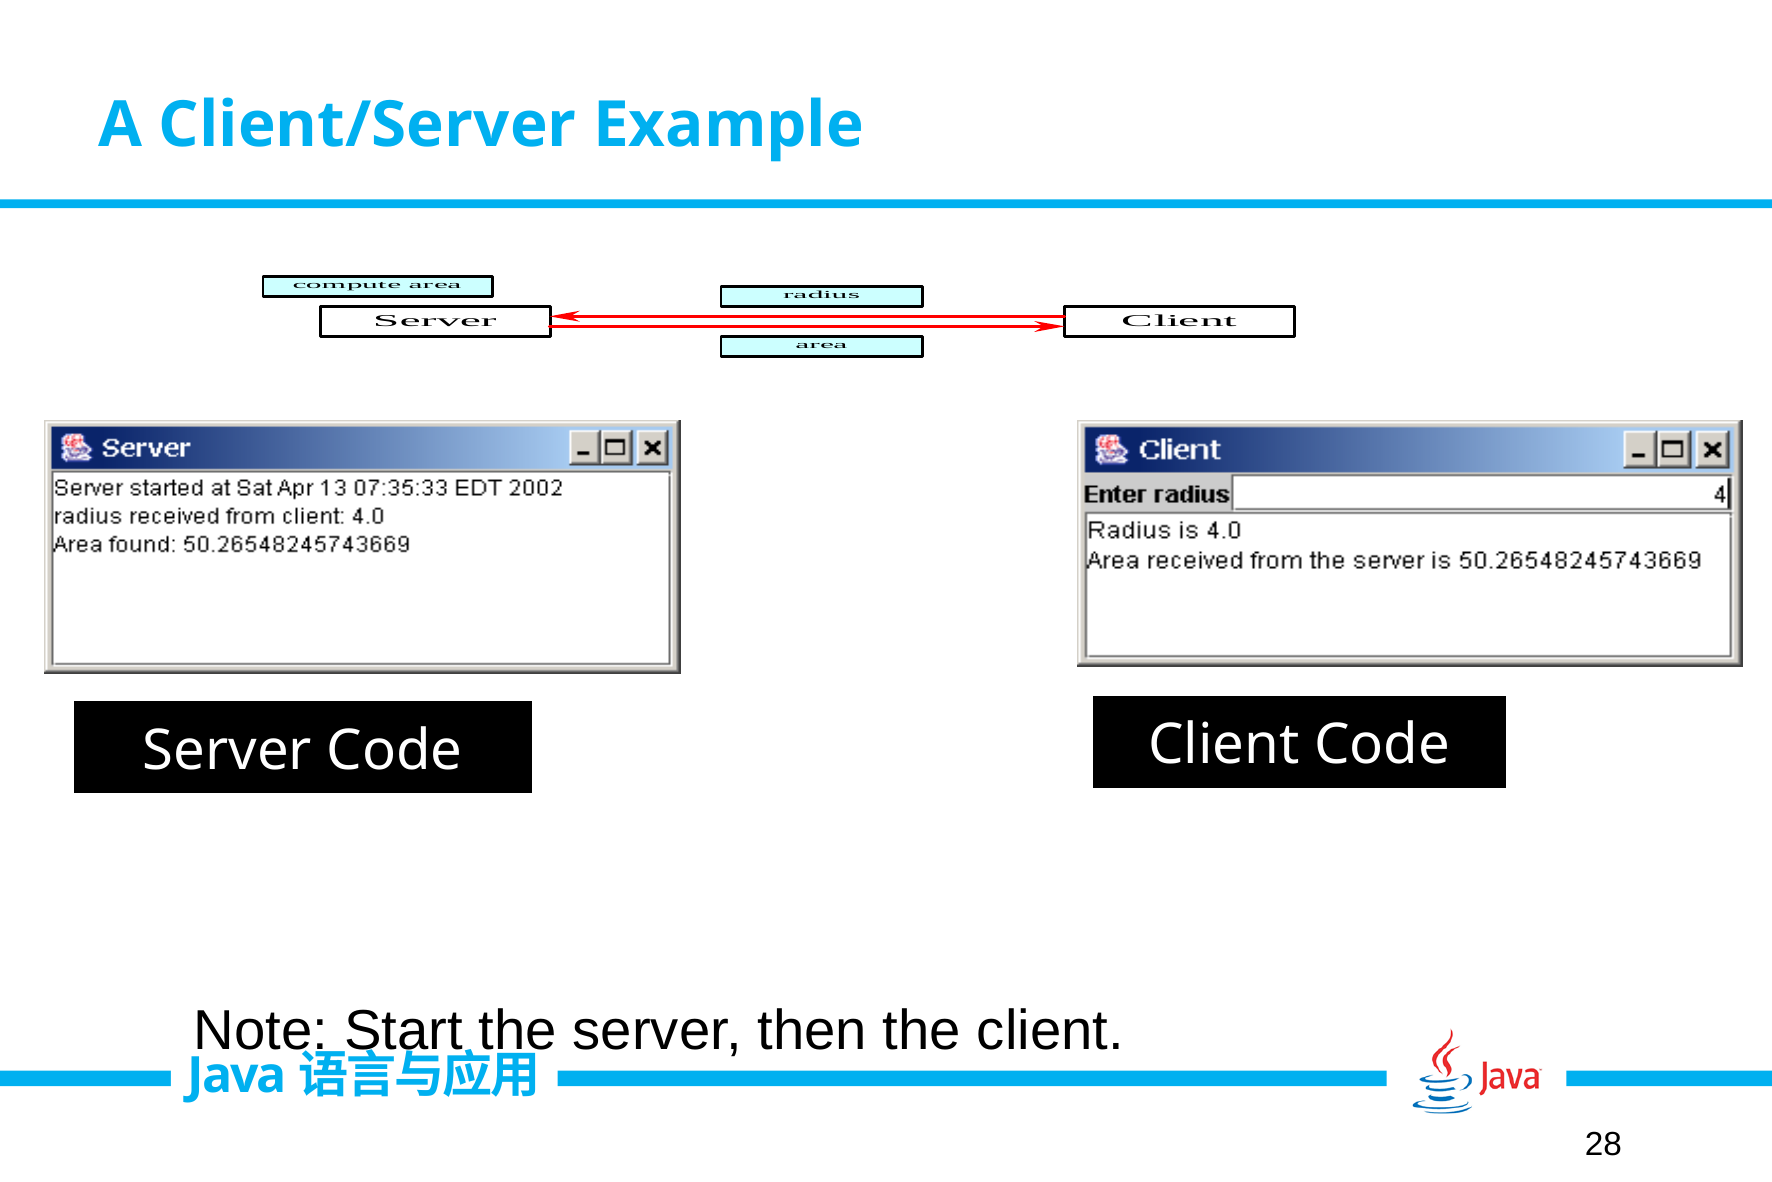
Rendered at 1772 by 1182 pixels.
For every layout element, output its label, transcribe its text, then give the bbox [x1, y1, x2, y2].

text_box Client Code [1092, 695, 1506, 788]
text_box Server Code [73, 701, 532, 794]
text_box Note: Start the server, then the client. [177, 984, 1462, 1069]
text_box [1269, 1102, 1640, 1181]
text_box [176, 196, 1581, 486]
title A Client/Server Example [80, 73, 1677, 168]
picture [1077, 419, 1743, 667]
picture [1386, 1019, 1567, 1102]
picture [44, 419, 681, 674]
